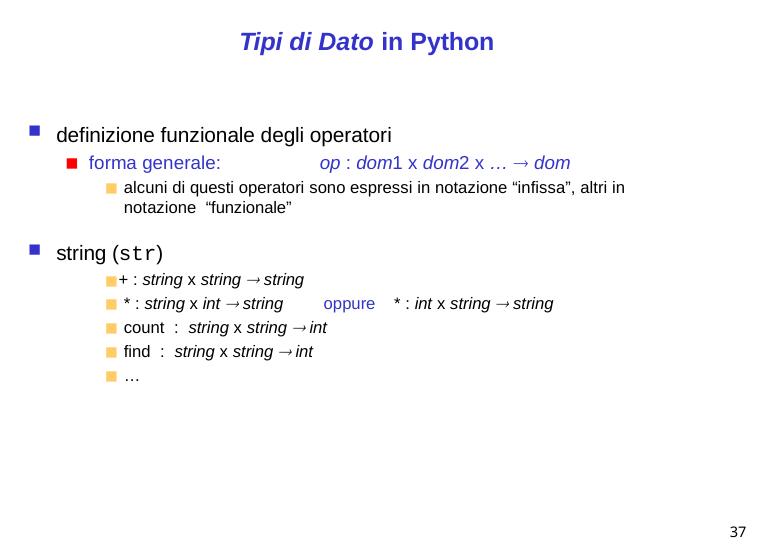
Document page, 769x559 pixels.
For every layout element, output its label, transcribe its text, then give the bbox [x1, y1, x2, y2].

title Tipi di Dato in Python [237, 23, 498, 114]
text_box string (str) ■ + : string x string  string * : string x int  string [25, 233, 325, 313]
text_box count : string x string  int find : string x string  int … [102, 310, 333, 385]
text_box oppure [321, 290, 378, 313]
text_box 37 [727, 520, 750, 541]
text_box definizione funzionale degli operatori forma generale: op : dom1 x dom2 x …  dom alcuni di questi operatori sono espressi in notazione “infissa”, altri in notazione “funzionale” [25, 114, 703, 218]
text_box * : int x string  string [392, 290, 569, 313]
